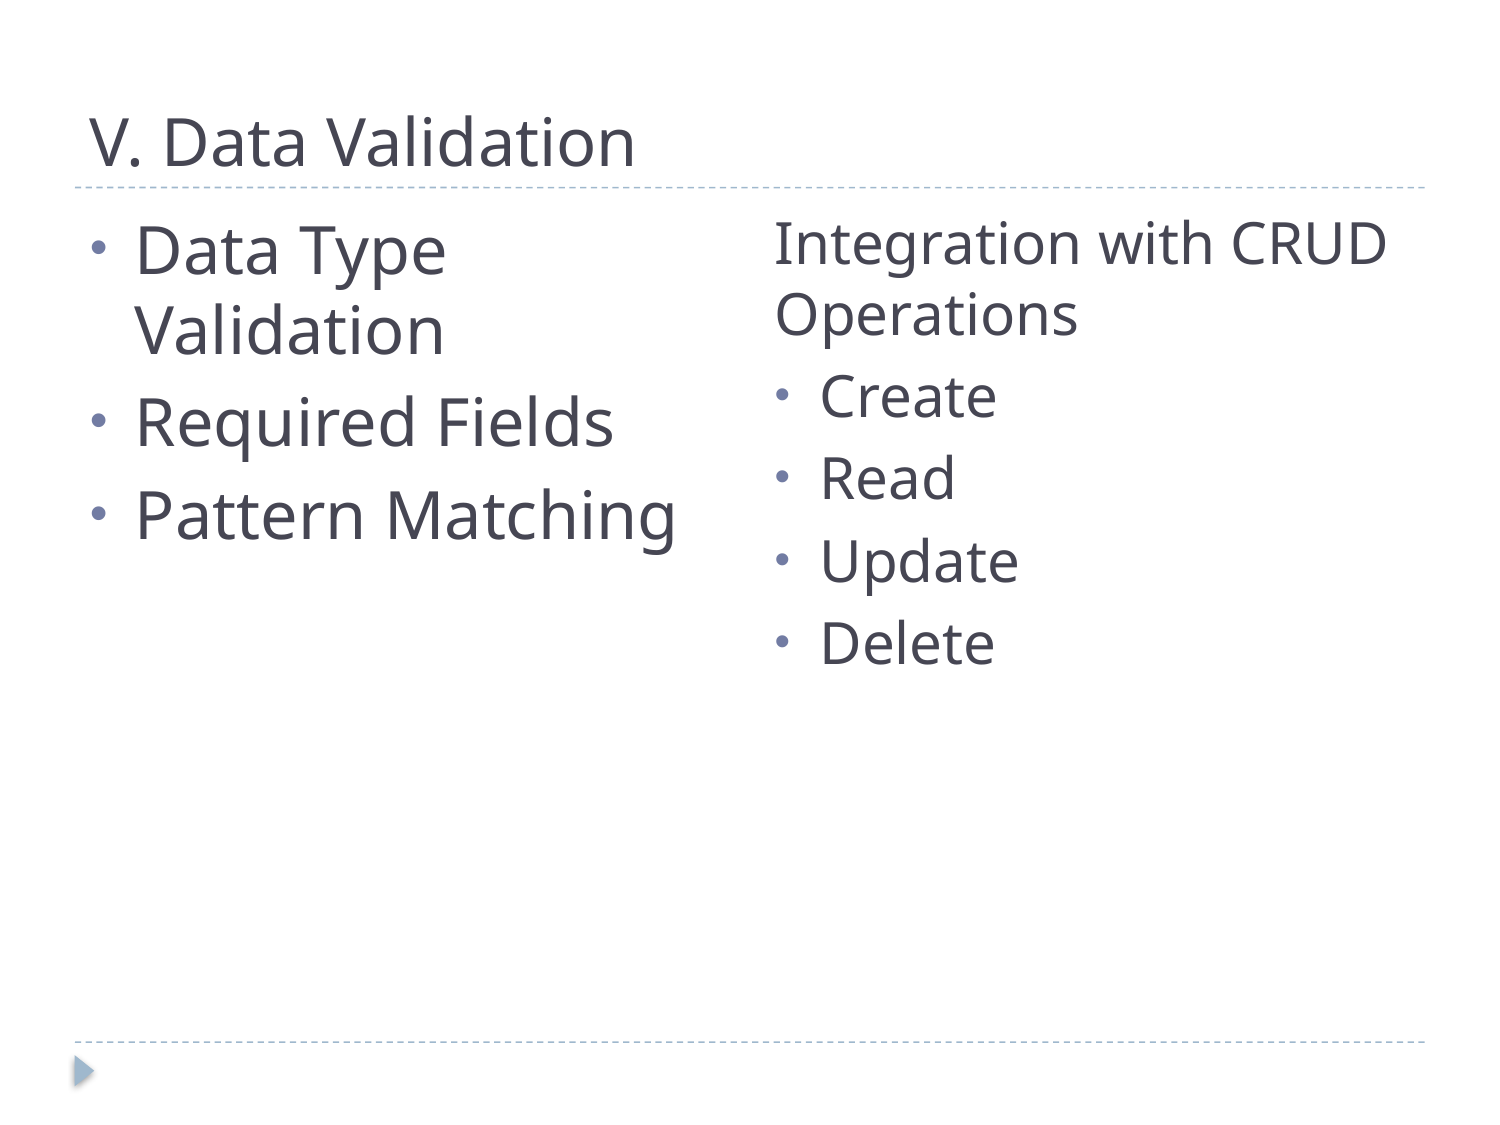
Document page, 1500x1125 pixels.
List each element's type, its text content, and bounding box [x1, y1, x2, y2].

title V. Data Validation [75, 37, 1425, 188]
list Data Type Validation Required Fields Pattern Matching [75, 200, 738, 1010]
list Integration with CRUD Operations Create Read Update Delete [759, 199, 1423, 1010]
